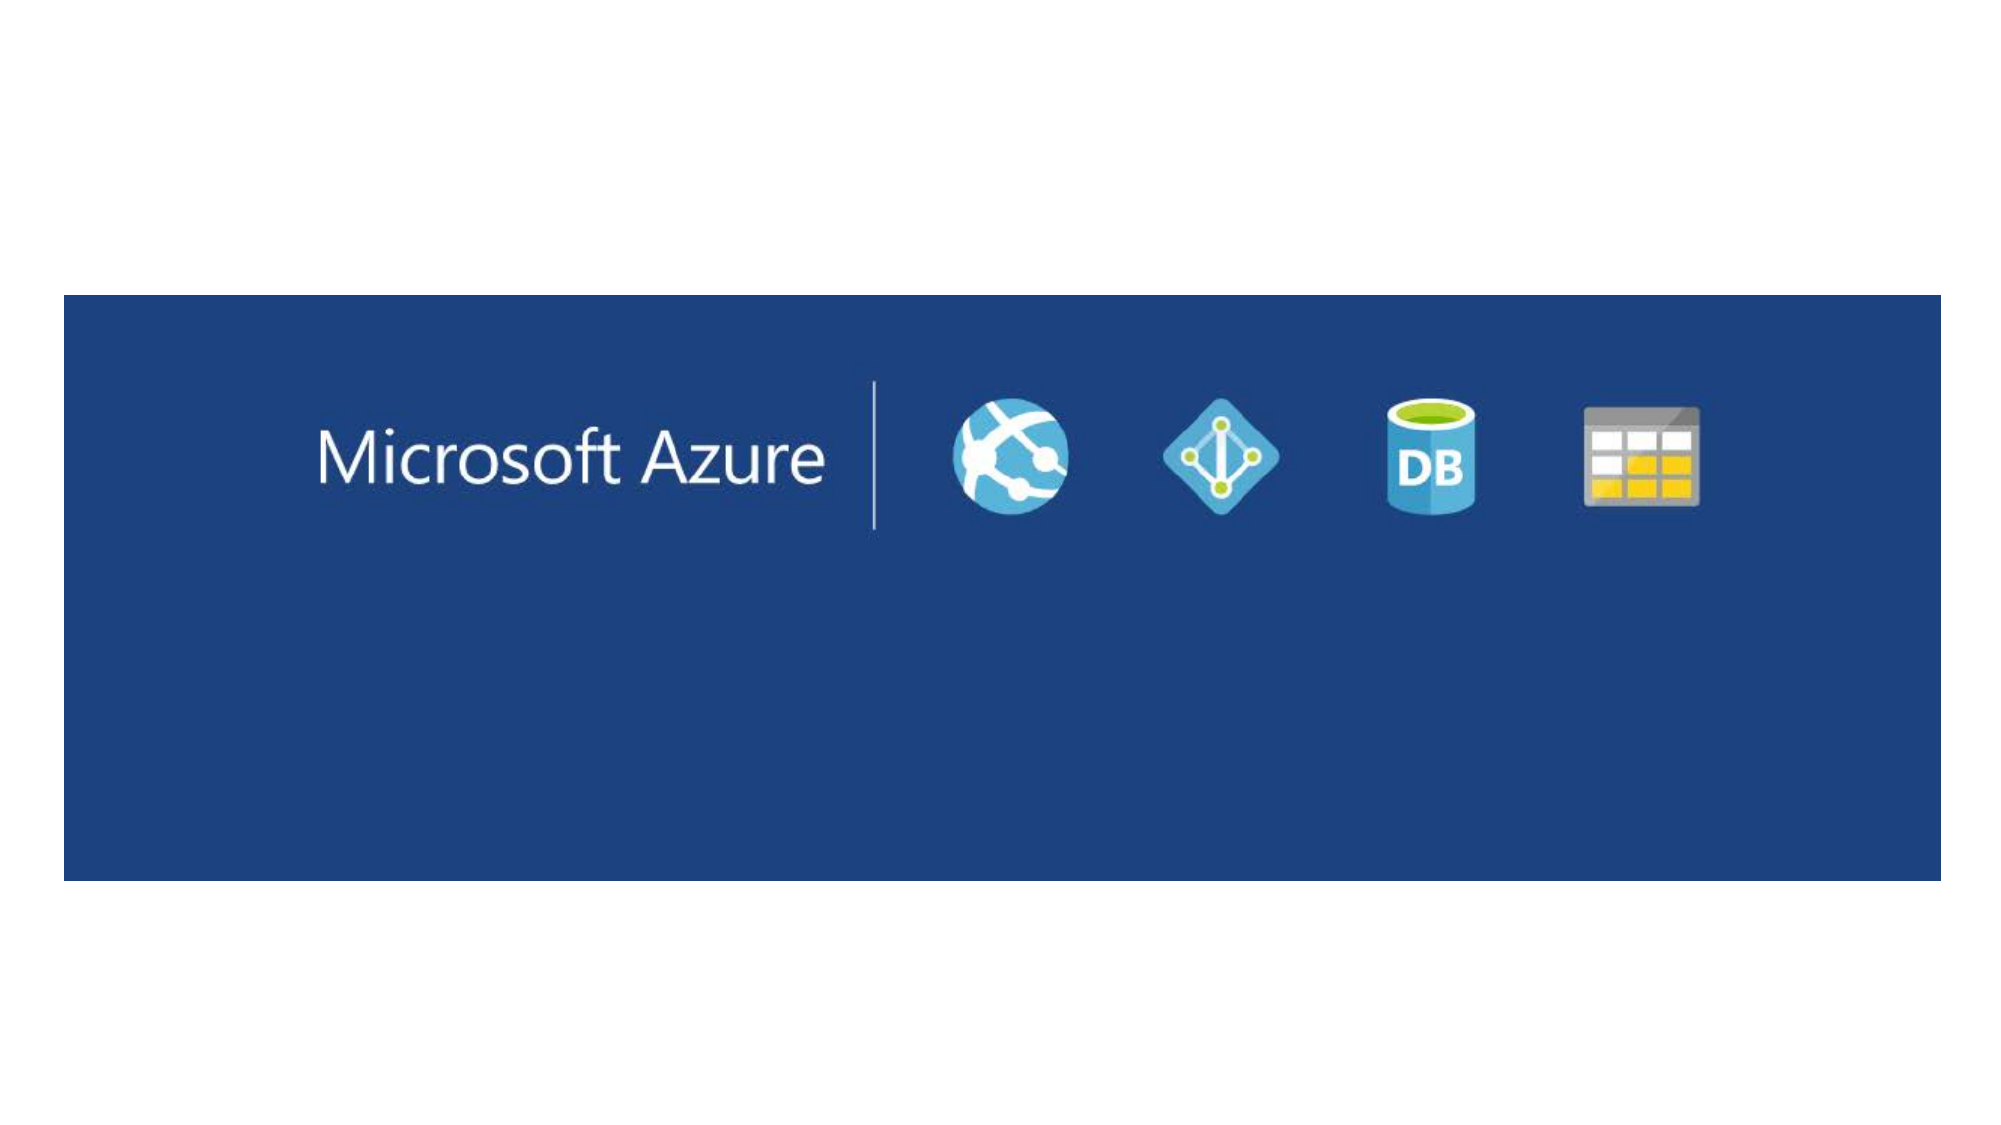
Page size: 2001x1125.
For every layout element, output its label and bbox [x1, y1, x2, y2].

picture [64, 295, 1941, 881]
